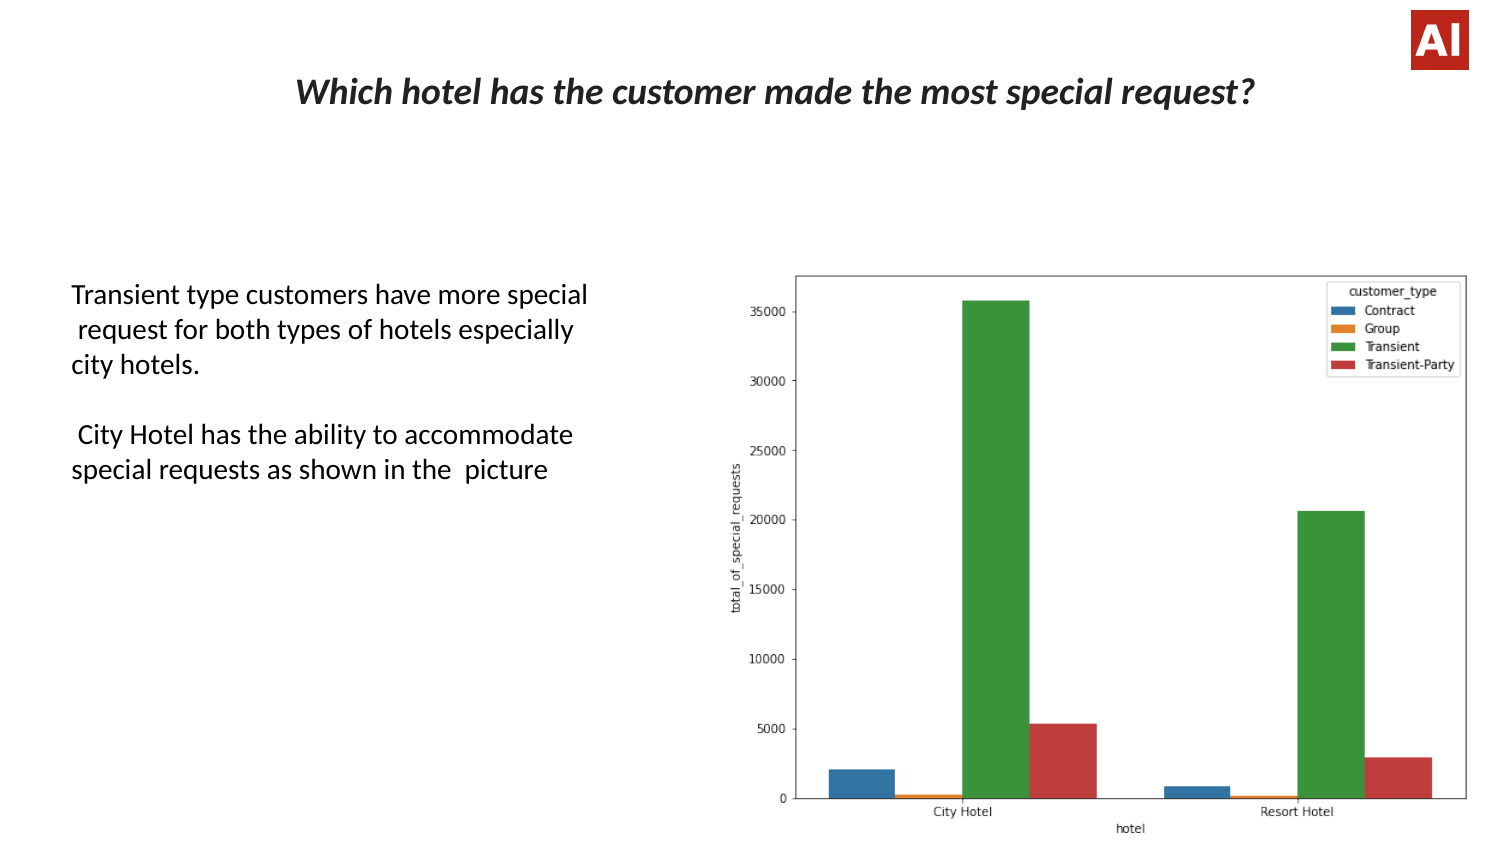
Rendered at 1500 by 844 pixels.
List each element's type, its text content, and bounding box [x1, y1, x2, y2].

picture [1411, 10, 1469, 70]
picture [722, 267, 1473, 844]
text_box Which hotel has the customer made the most special request? [279, 59, 1308, 120]
text_box Transient type customers have more special request for both types of hotels especially city hotels. City Hotel has the ability to accommodate special requests as shown in the picture [56, 267, 606, 528]
